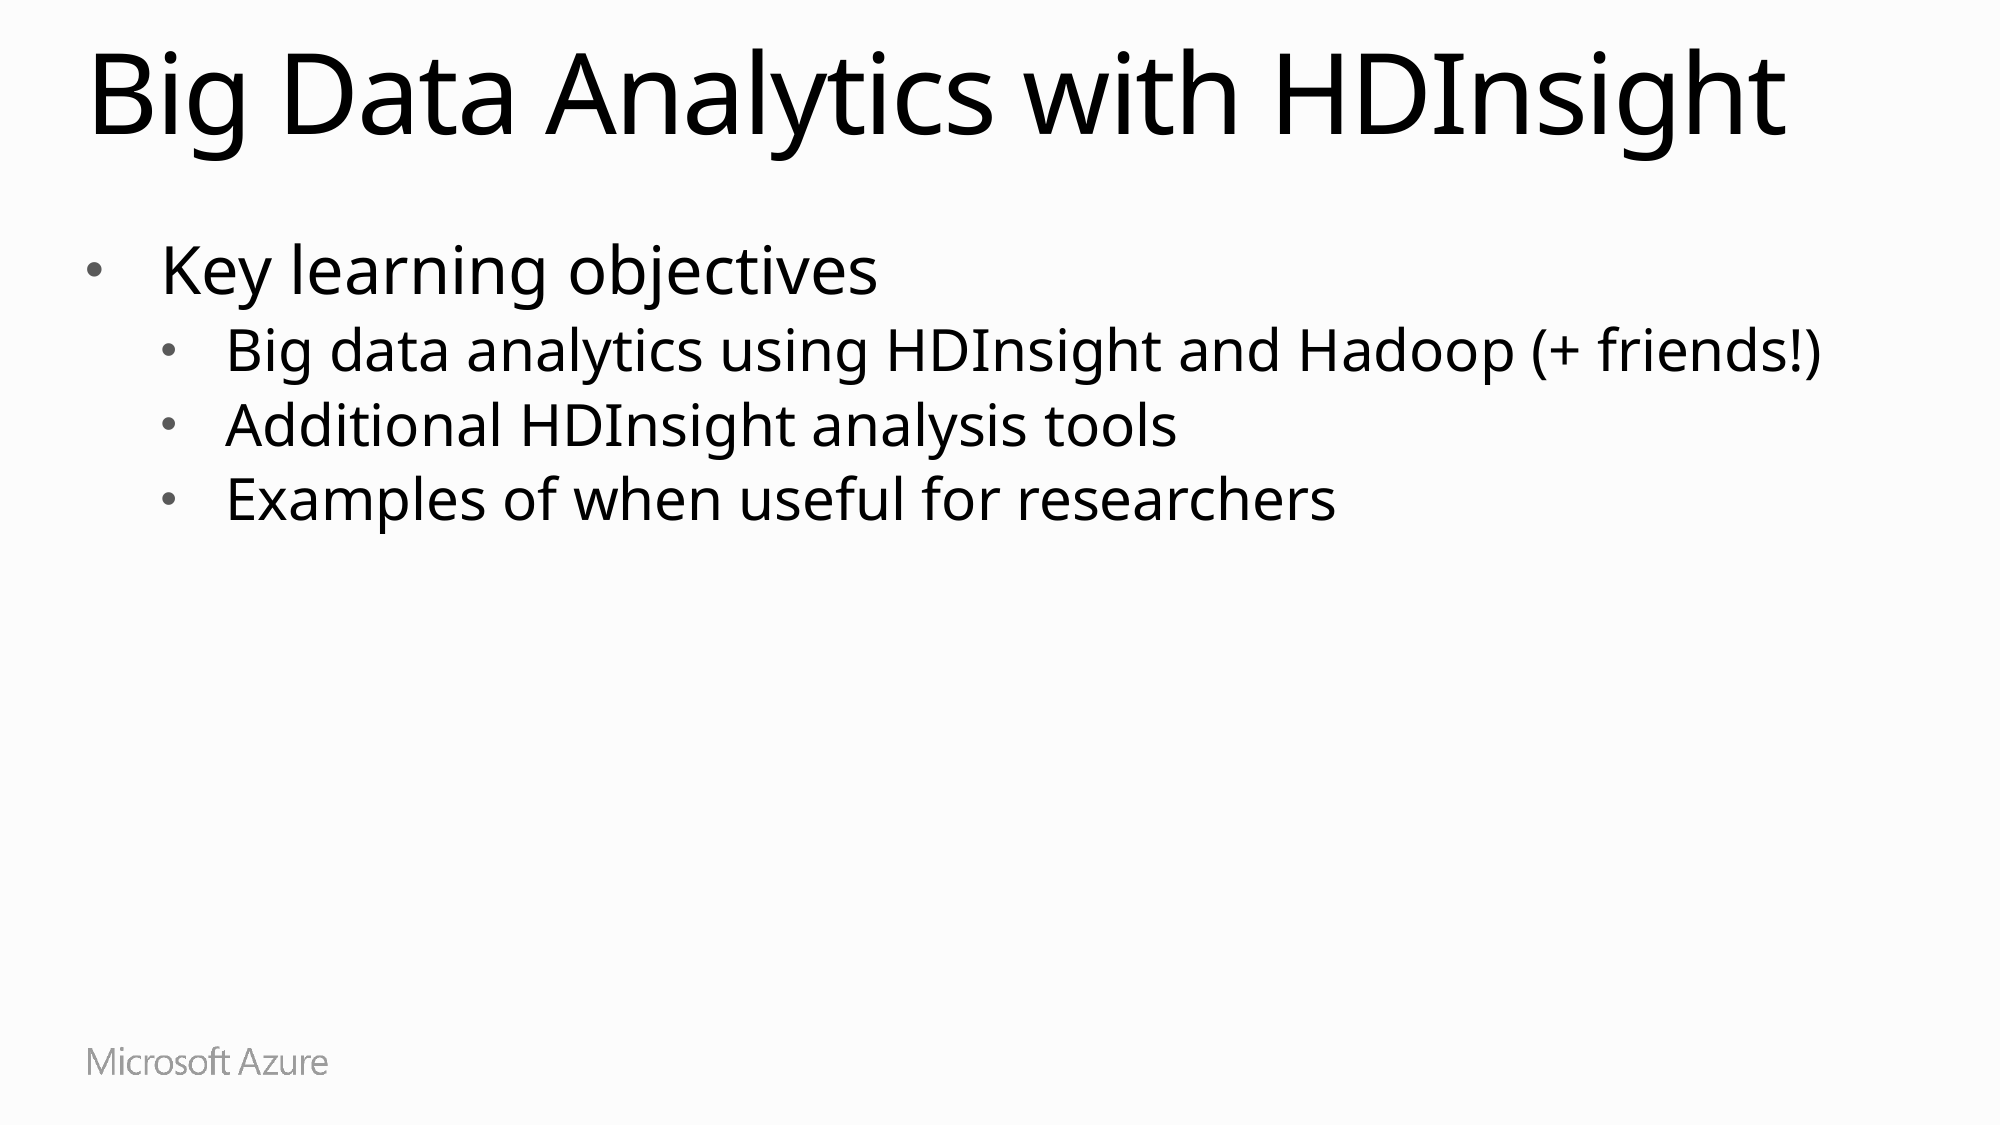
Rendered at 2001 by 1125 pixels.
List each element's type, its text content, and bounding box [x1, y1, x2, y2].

title Big Data Analytics with HDInsight [85, 37, 1915, 161]
list Key learning objectives Big data analytics using HDInsight and Hadoop (+ friends!) Additional HDInsight analysis tools Examples of when useful for researchers [85, 237, 1915, 622]
